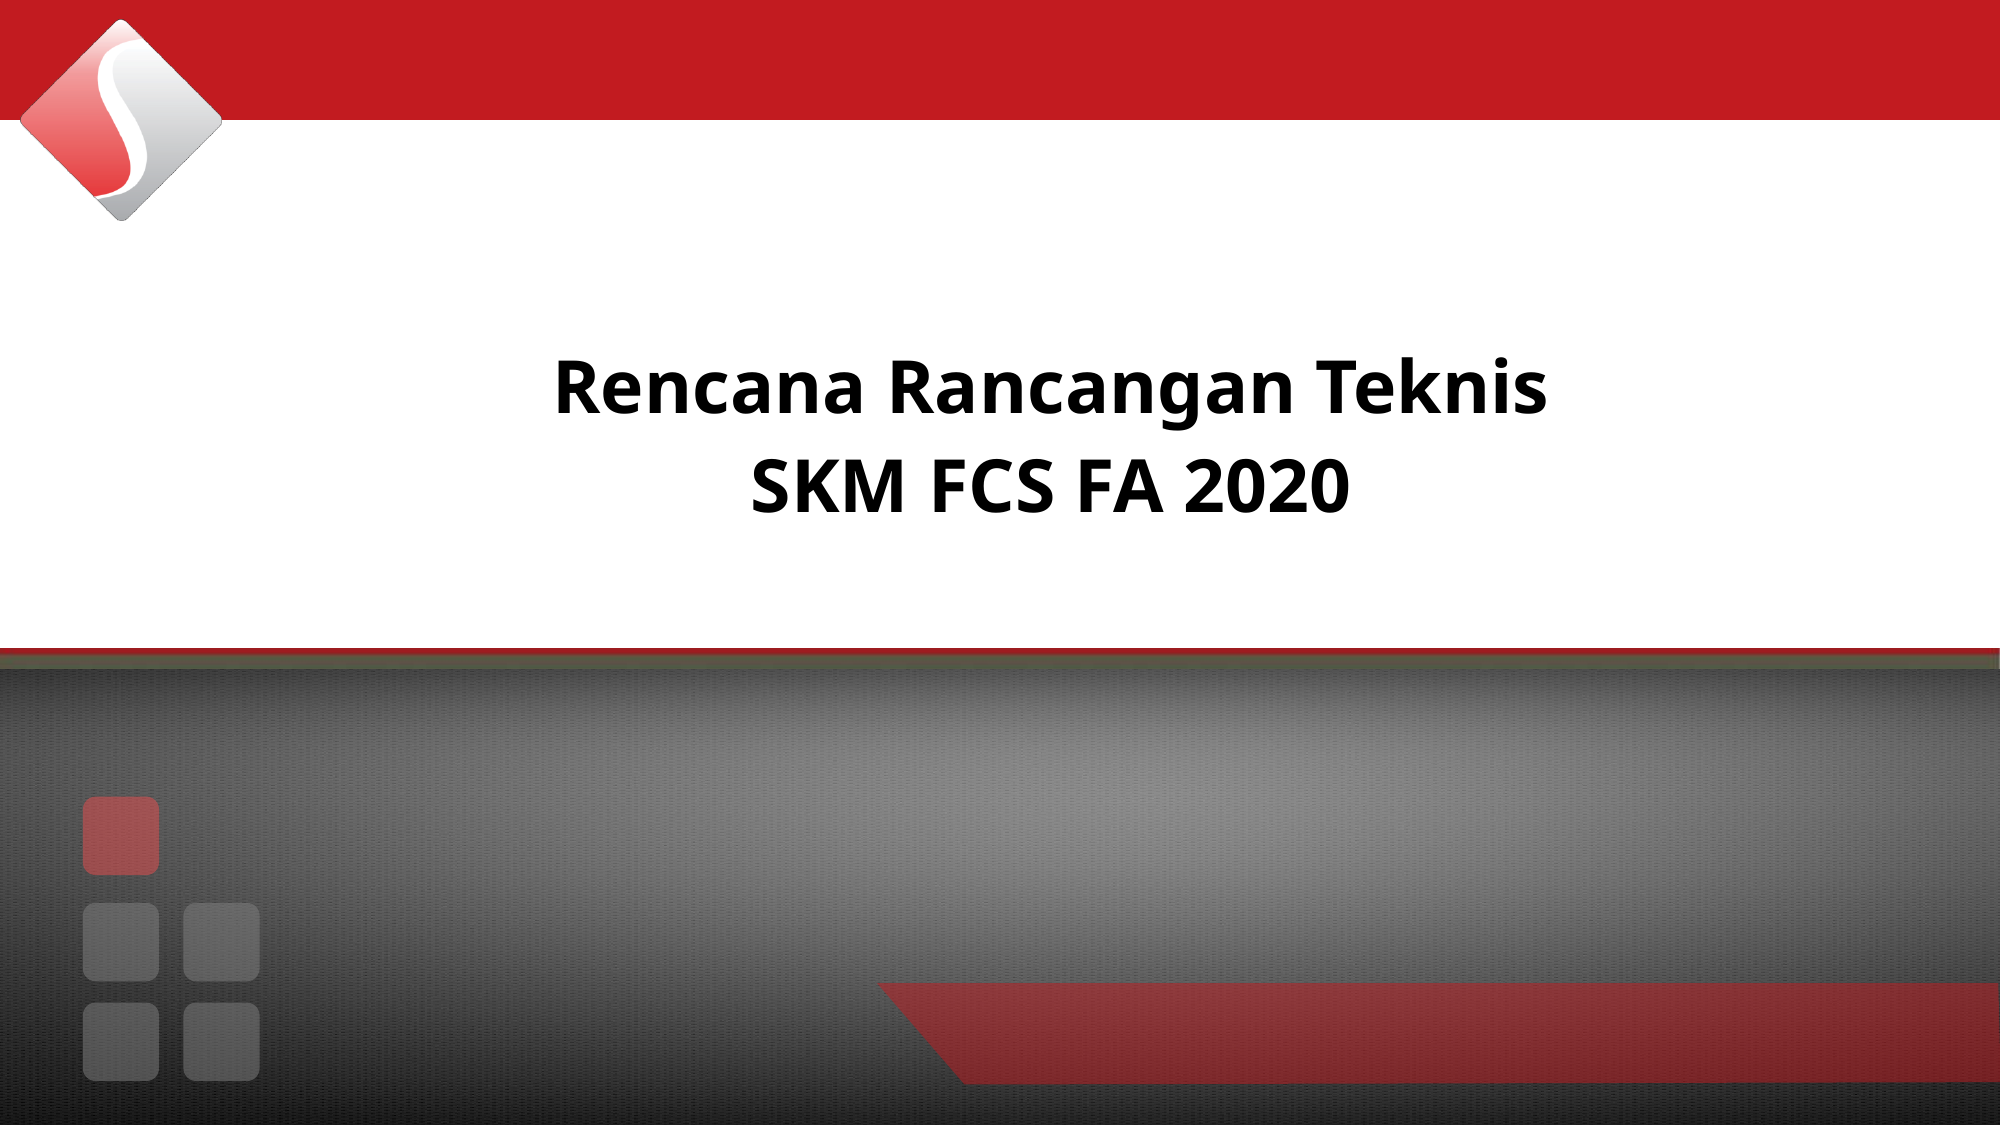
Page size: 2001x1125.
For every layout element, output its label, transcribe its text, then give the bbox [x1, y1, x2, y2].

text_box [0, 0, 2000, 122]
picture [20, 19, 222, 221]
text_box Rencana Rancangan Teknis SKM FCS FA 2020 [332, 326, 1770, 543]
picture [0, 648, 2000, 1125]
